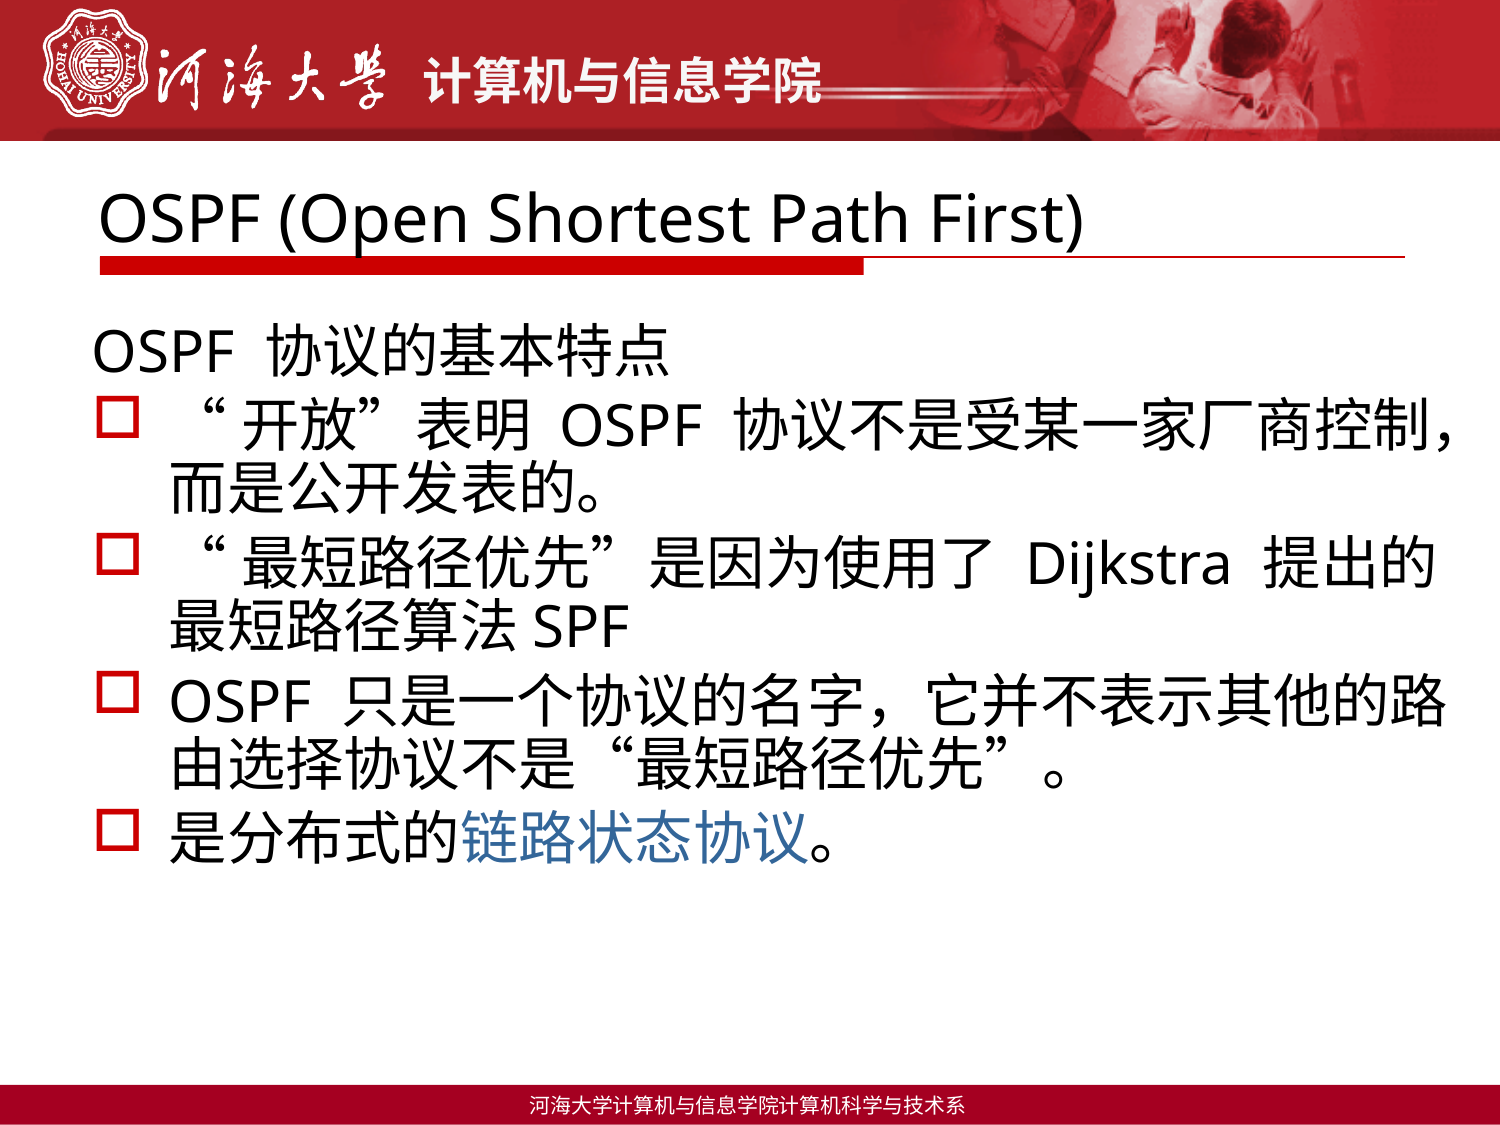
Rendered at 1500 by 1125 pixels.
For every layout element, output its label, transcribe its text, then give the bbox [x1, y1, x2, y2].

title OSPF (Open Shortest Path First) [82, 184, 1211, 264]
list OSPF 协议的基本特点 “开放”表明 OSPF 协议不是受某一家厂商控制，而是公开发表的。 “最短路径优先”是因为使用了 Dijkstra 提出的最短路径算法SPF OSPF 只是一个协议的名字，它并不表示其他的路由选择协议不是“最短路径优先”。 是分布式的链路状态协议。 [76, 314, 1471, 953]
picture [0, 0, 1500, 141]
